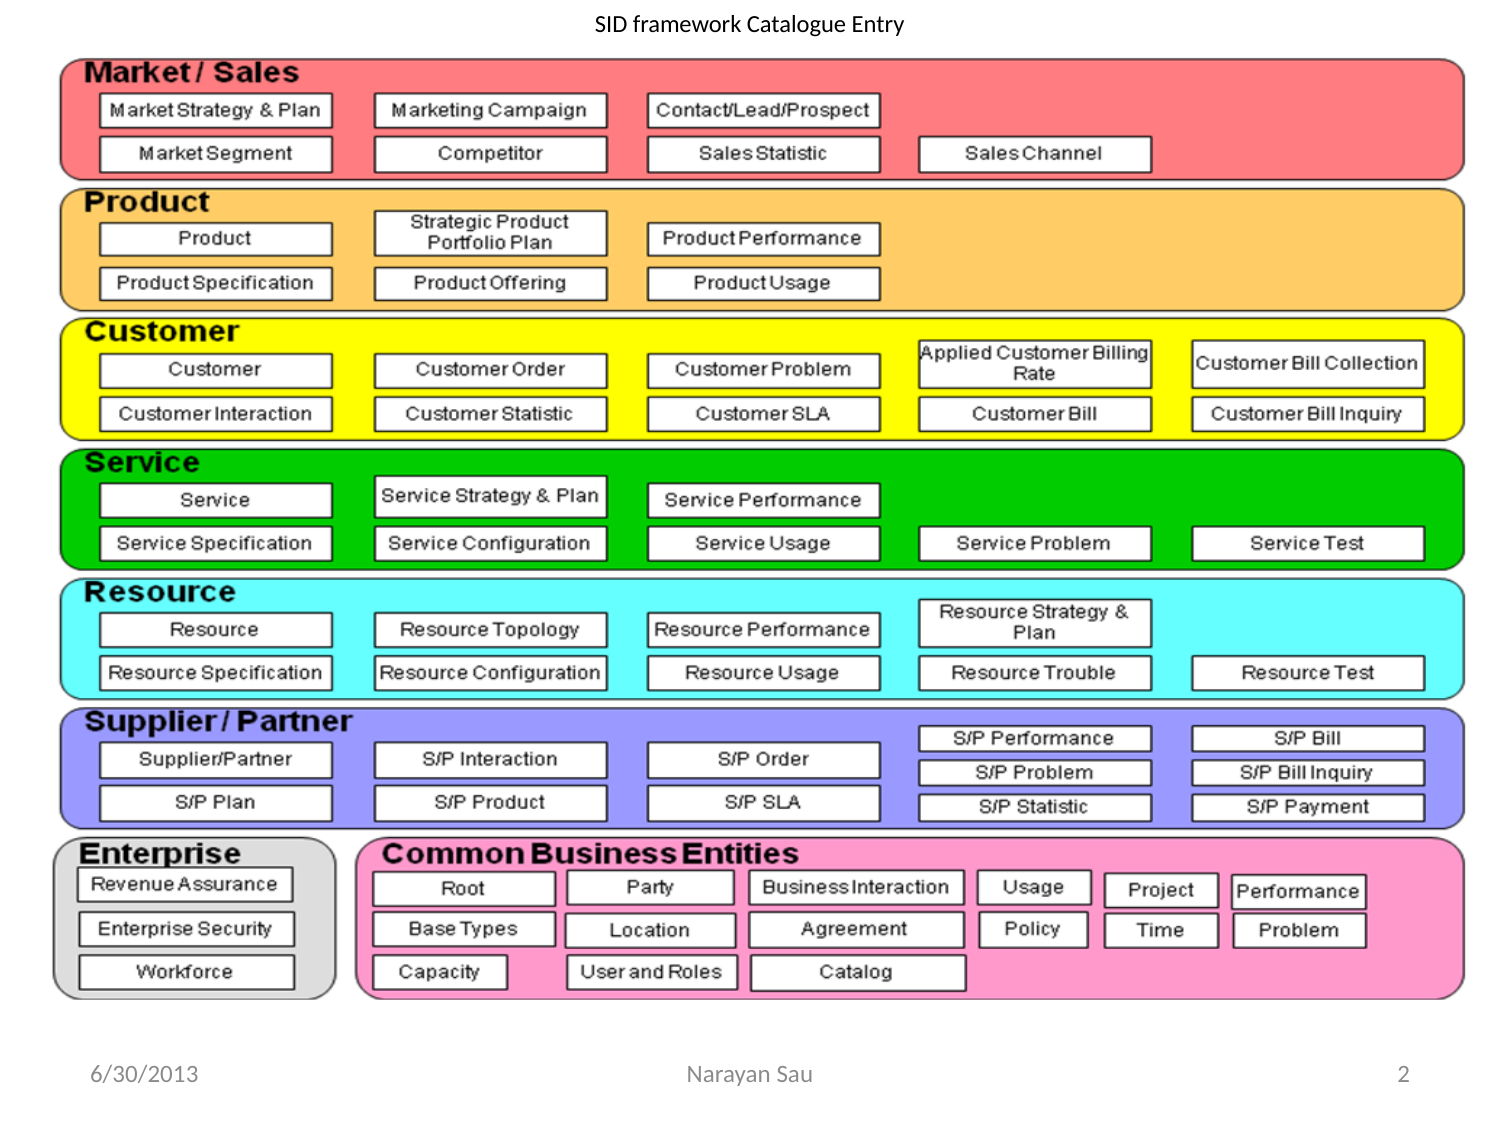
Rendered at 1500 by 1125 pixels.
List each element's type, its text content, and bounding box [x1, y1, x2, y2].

footer Narayan Sau [512, 1042, 988, 1103]
slide_number 2 [1074, 1042, 1425, 1103]
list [49, 47, 1471, 1006]
title SID framework Catalogue Entry [75, 0, 1425, 45]
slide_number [75, 1042, 425, 1103]
